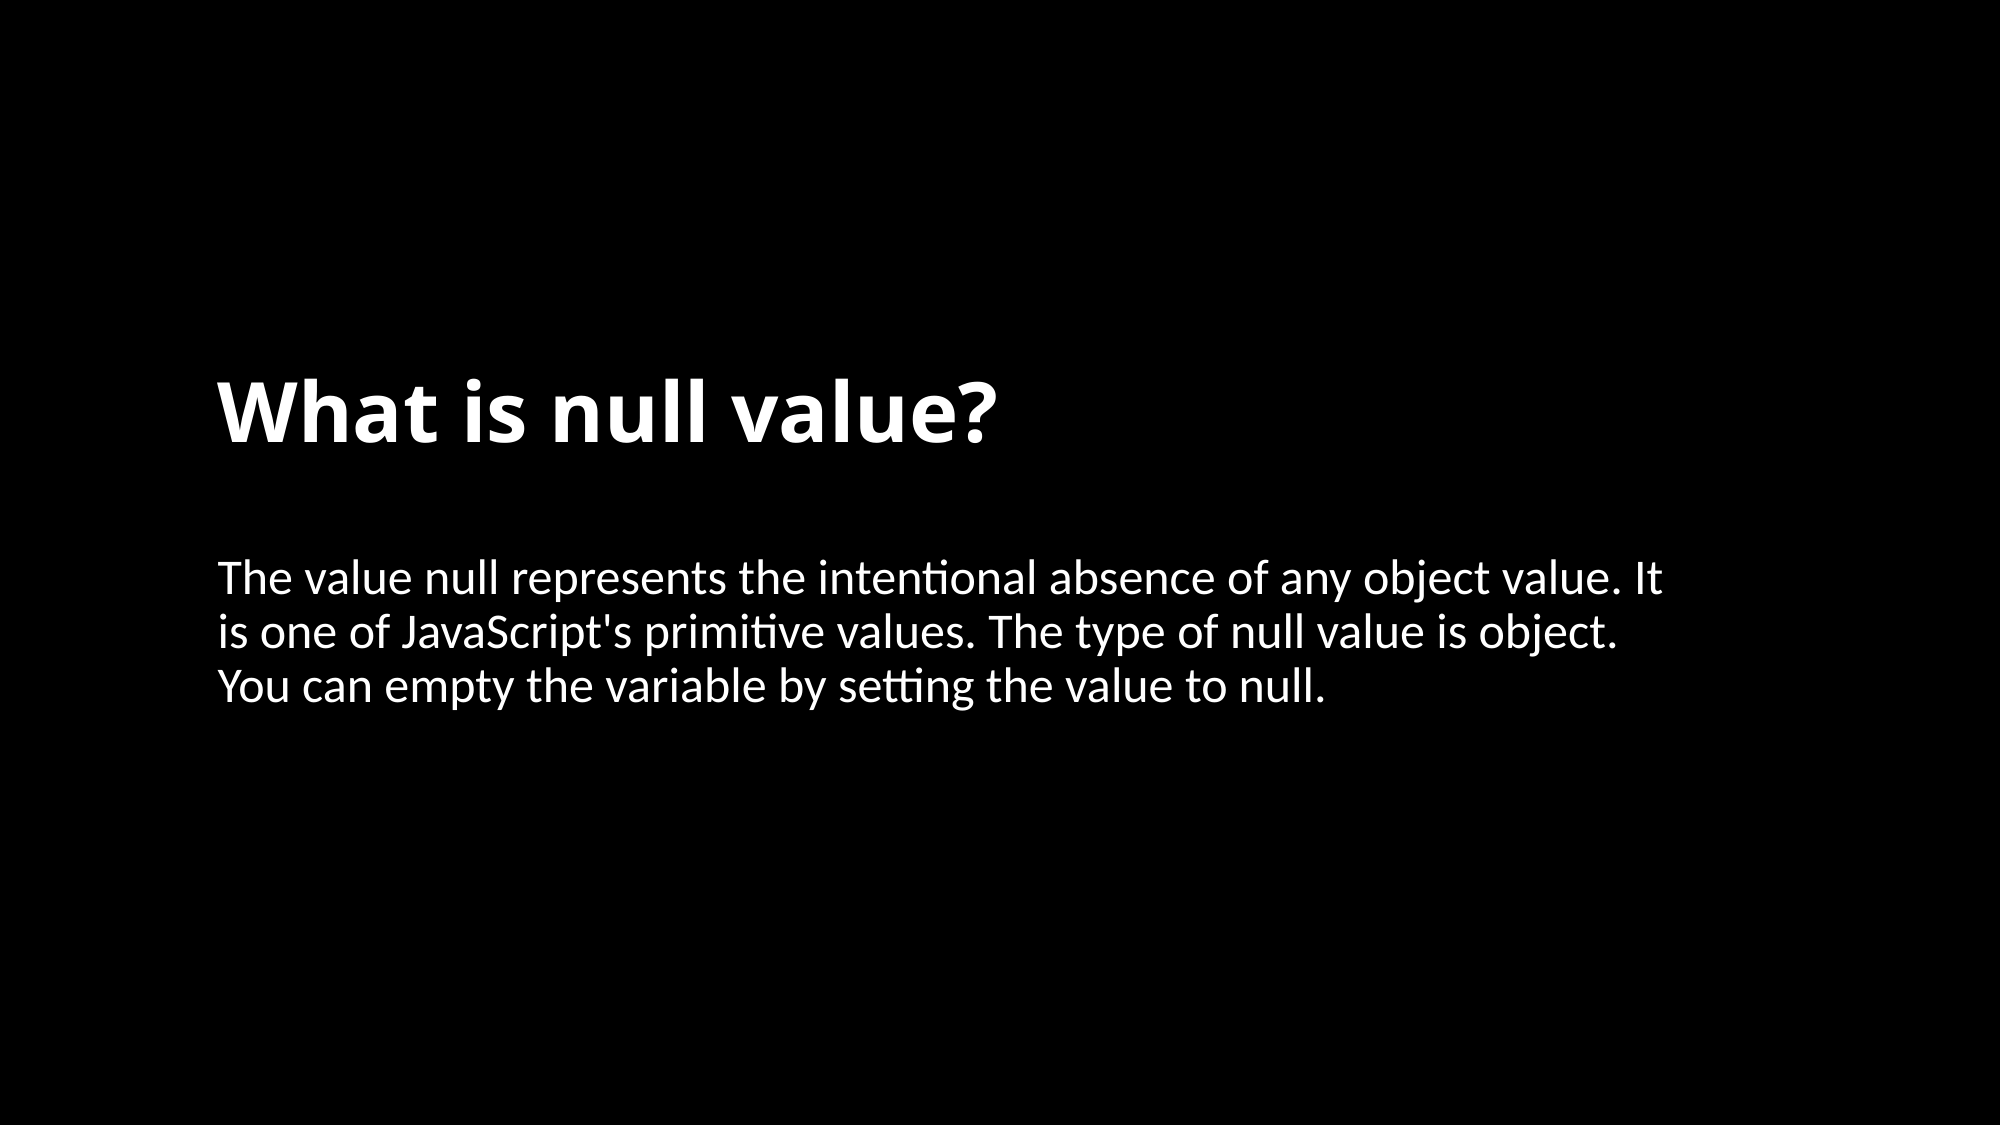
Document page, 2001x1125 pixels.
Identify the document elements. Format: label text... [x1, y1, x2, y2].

subtitle The value null represents the intentional absence of any object value. It is one of JavaScript's primitive values. The type of null value is object. You can empty the variable by setting the value to null. [202, 543, 1703, 891]
title What is null value? [202, 270, 1703, 468]
